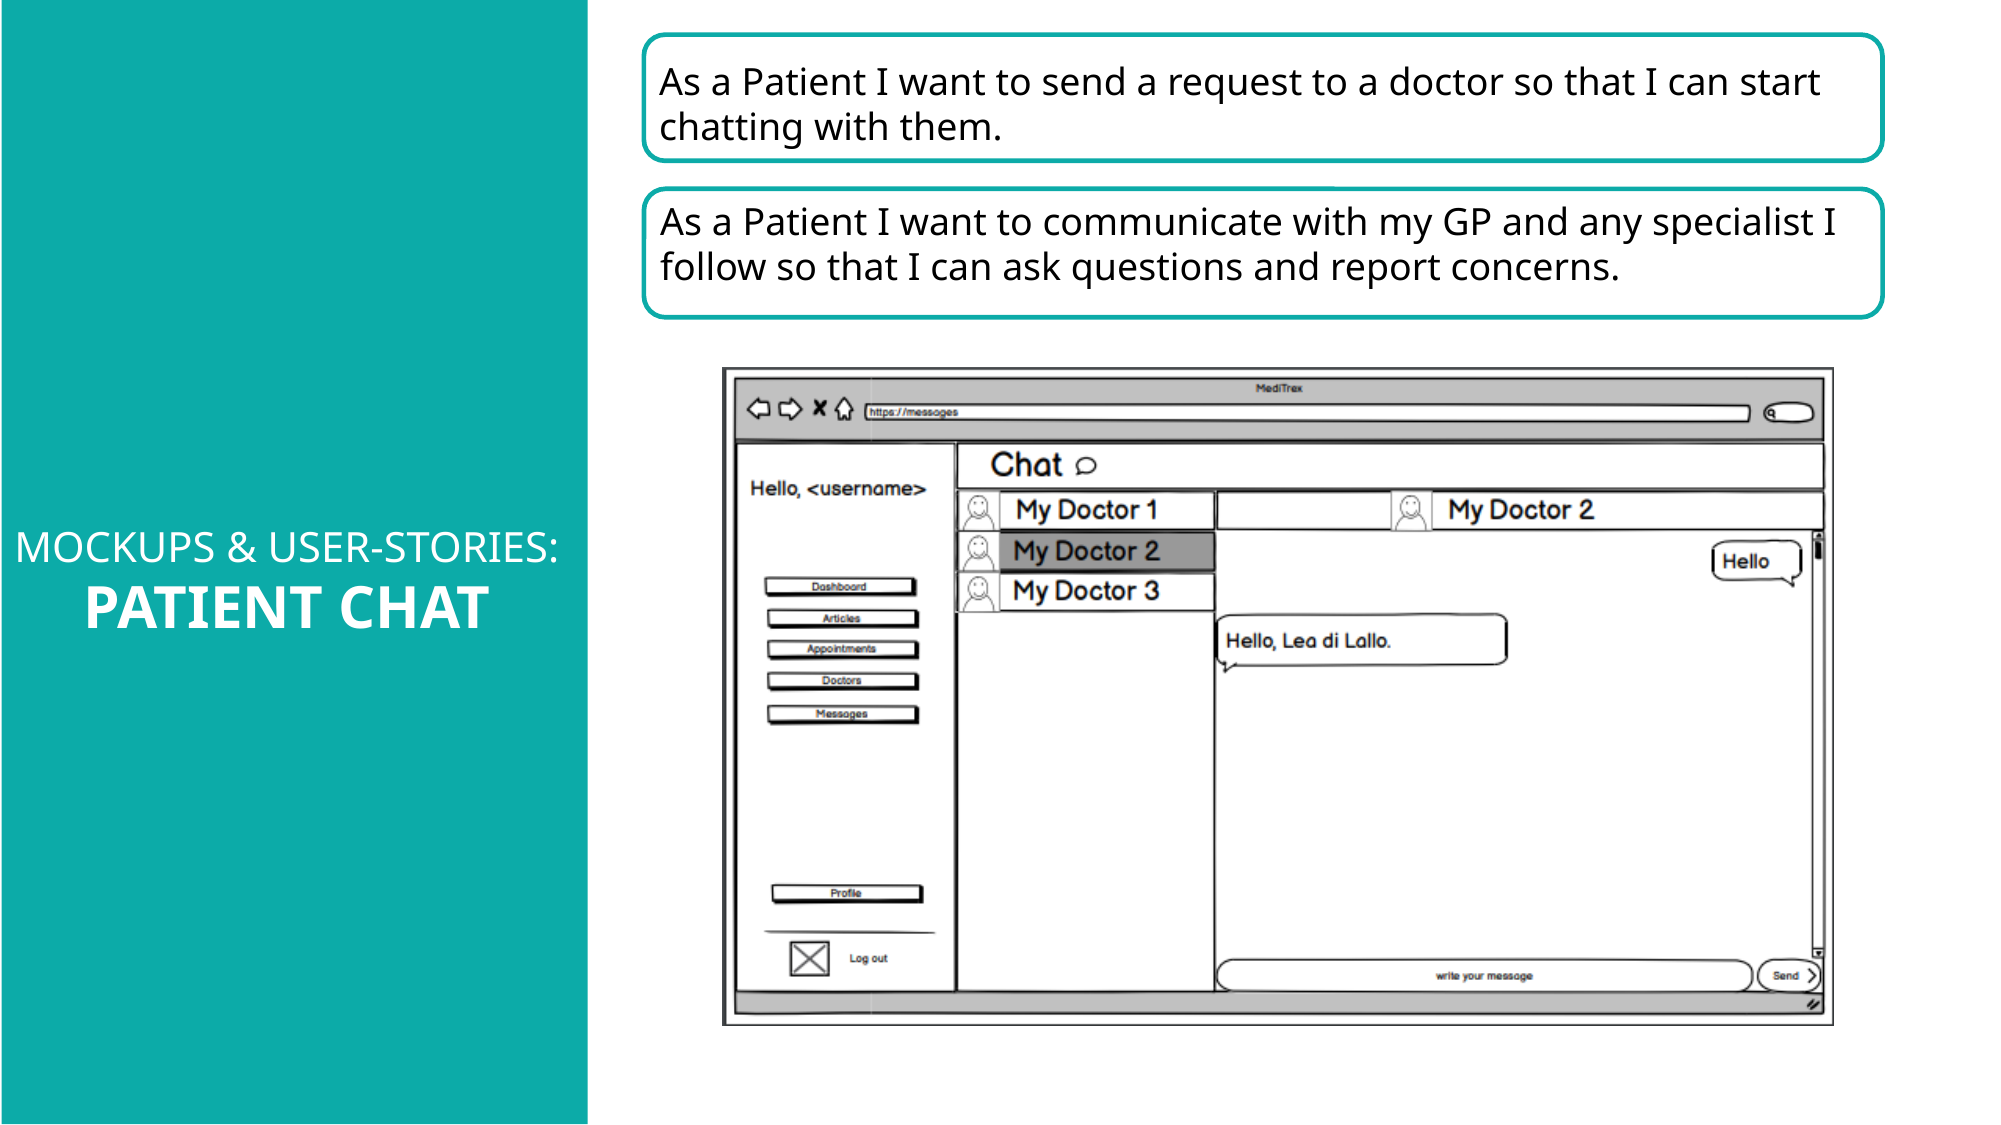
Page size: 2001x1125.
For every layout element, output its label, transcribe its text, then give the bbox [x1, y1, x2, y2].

picture [722, 367, 1835, 1027]
text_box [0, 0, 589, 1125]
text_box MOCKUPS & USER-STORIES: PATIENT CHAT [0, 512, 587, 648]
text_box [643, 34, 1883, 162]
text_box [643, 188, 1884, 348]
